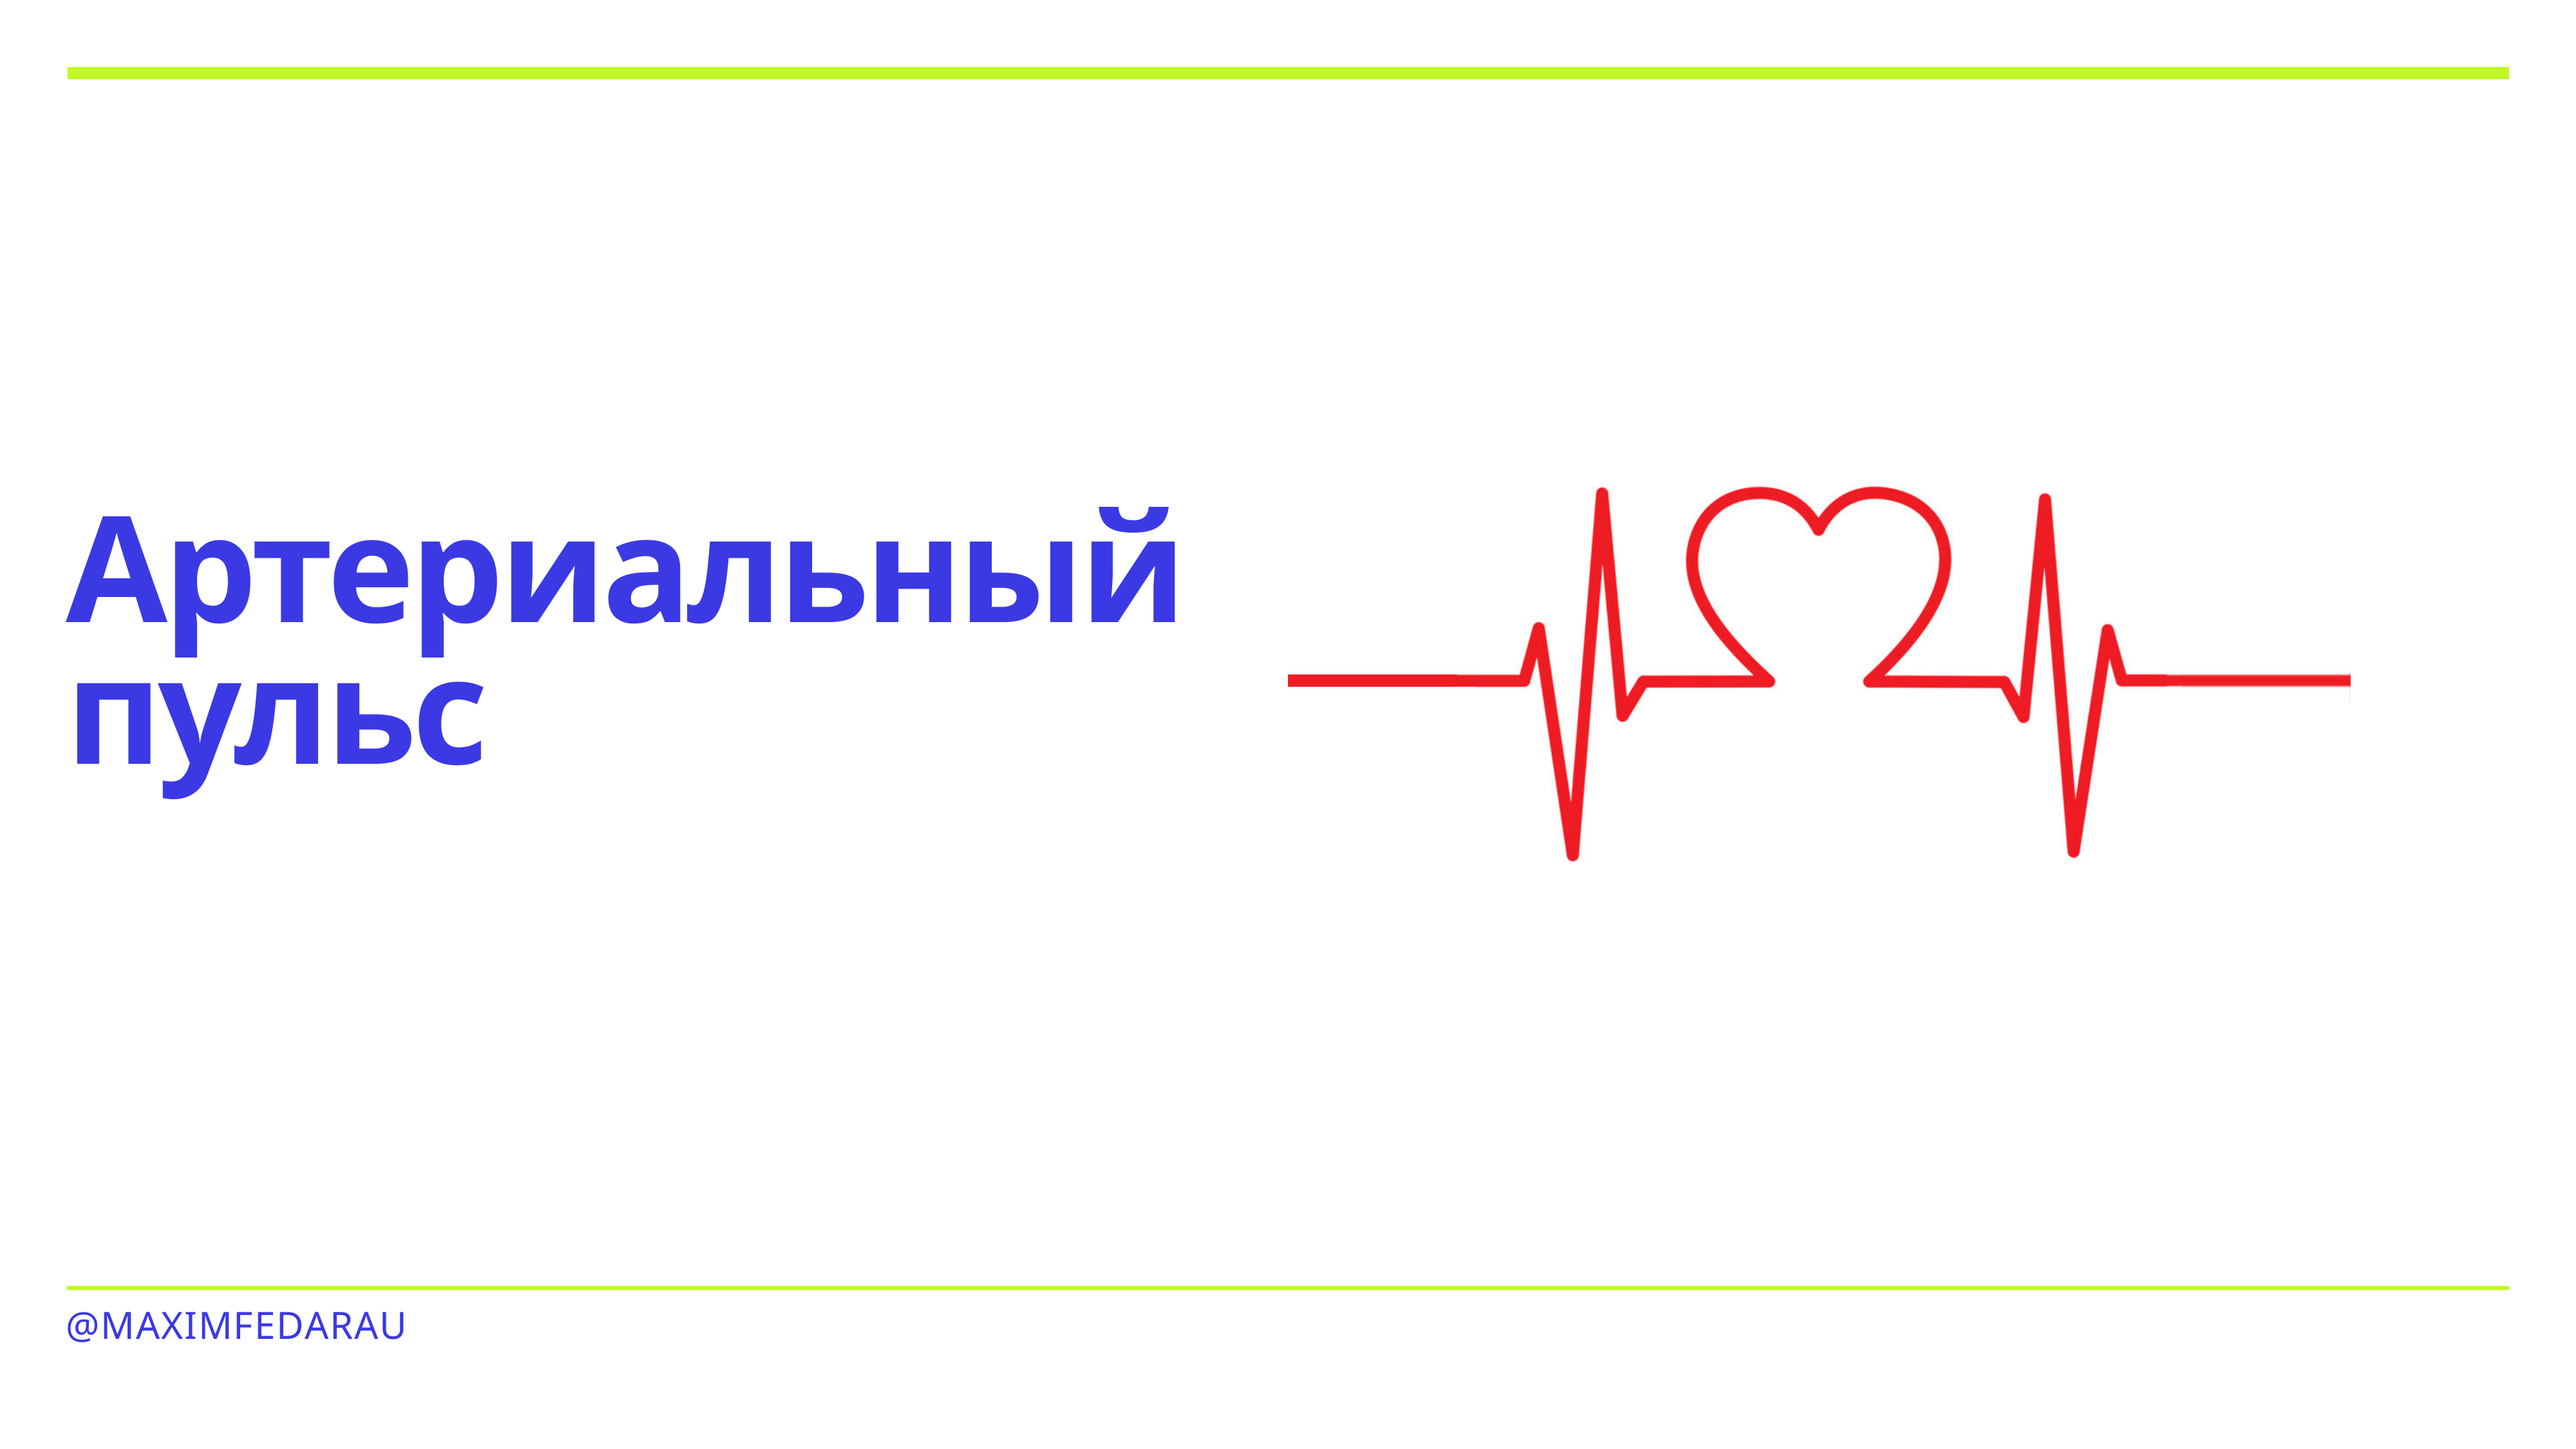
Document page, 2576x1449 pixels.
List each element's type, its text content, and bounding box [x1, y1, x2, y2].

picture [1287, 450, 2351, 876]
title Артериальный пульс [60, 503, 1228, 1248]
list @maximfedarau [60, 1296, 1228, 1356]
